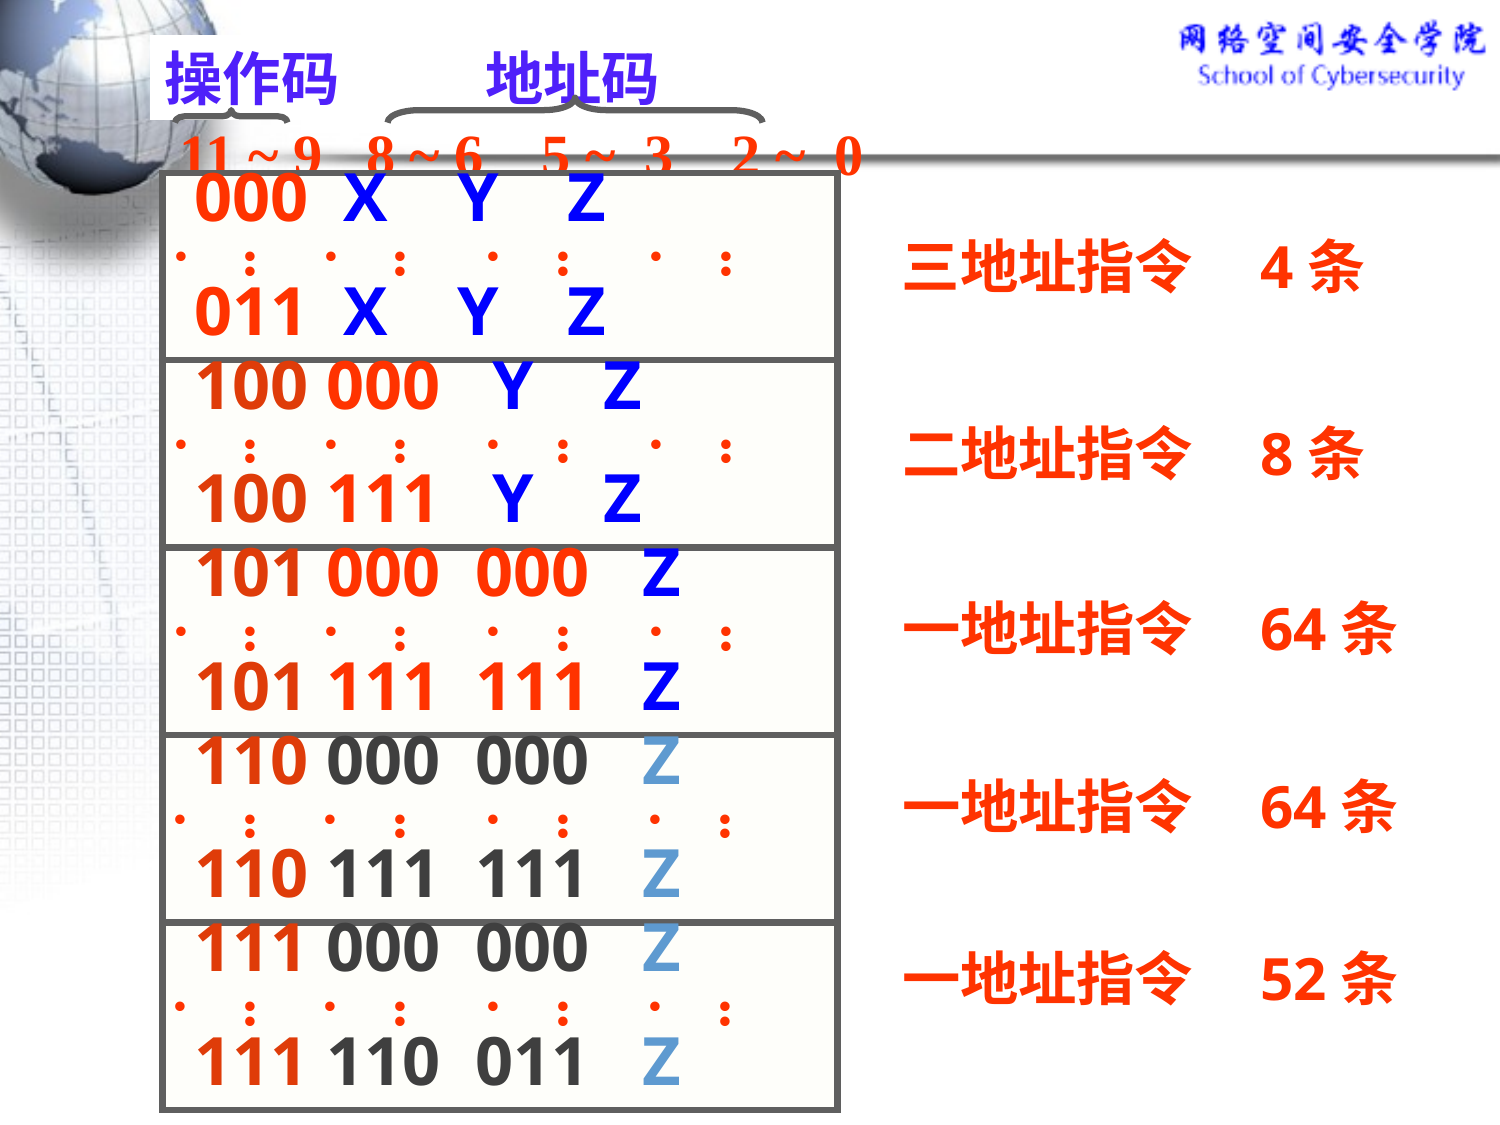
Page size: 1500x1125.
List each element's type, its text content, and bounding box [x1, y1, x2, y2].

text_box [212, 610, 788, 673]
text_box 111 000 000 Z 111 110 011 Z [162, 897, 925, 1106]
text_box 三地址指令 4条 [887, 222, 1488, 308]
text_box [212, 985, 788, 1048]
text_box 110 000 000 Z 110 111 111 Z [162, 710, 925, 897]
text_box 一地址指令 64条 [887, 762, 1488, 848]
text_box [212, 797, 788, 861]
text_box 操作码 地址码 [150, 35, 1046, 120]
text_box 11 ~ 9 8 ~ 6 5 ~ 3 2 ~ 0 [149, 110, 963, 195]
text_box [212, 235, 788, 298]
text_box 100 000 Y Z 100 111 Y Z [162, 335, 925, 522]
text_box [548, 97, 602, 110]
text_box 一地址指令 52条 [887, 935, 1488, 1020]
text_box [212, 422, 788, 486]
text_box [162, 1106, 838, 1111]
picture [0, 0, 1500, 1125]
text_box 二地址指令 8条 [887, 410, 1488, 495]
text_box 000 X Y Z 011 X Y Z [162, 147, 925, 335]
text_box 一地址指令 64条 [887, 585, 1488, 670]
text_box 101 000 000 Z 101 111 111 Z [162, 522, 925, 710]
